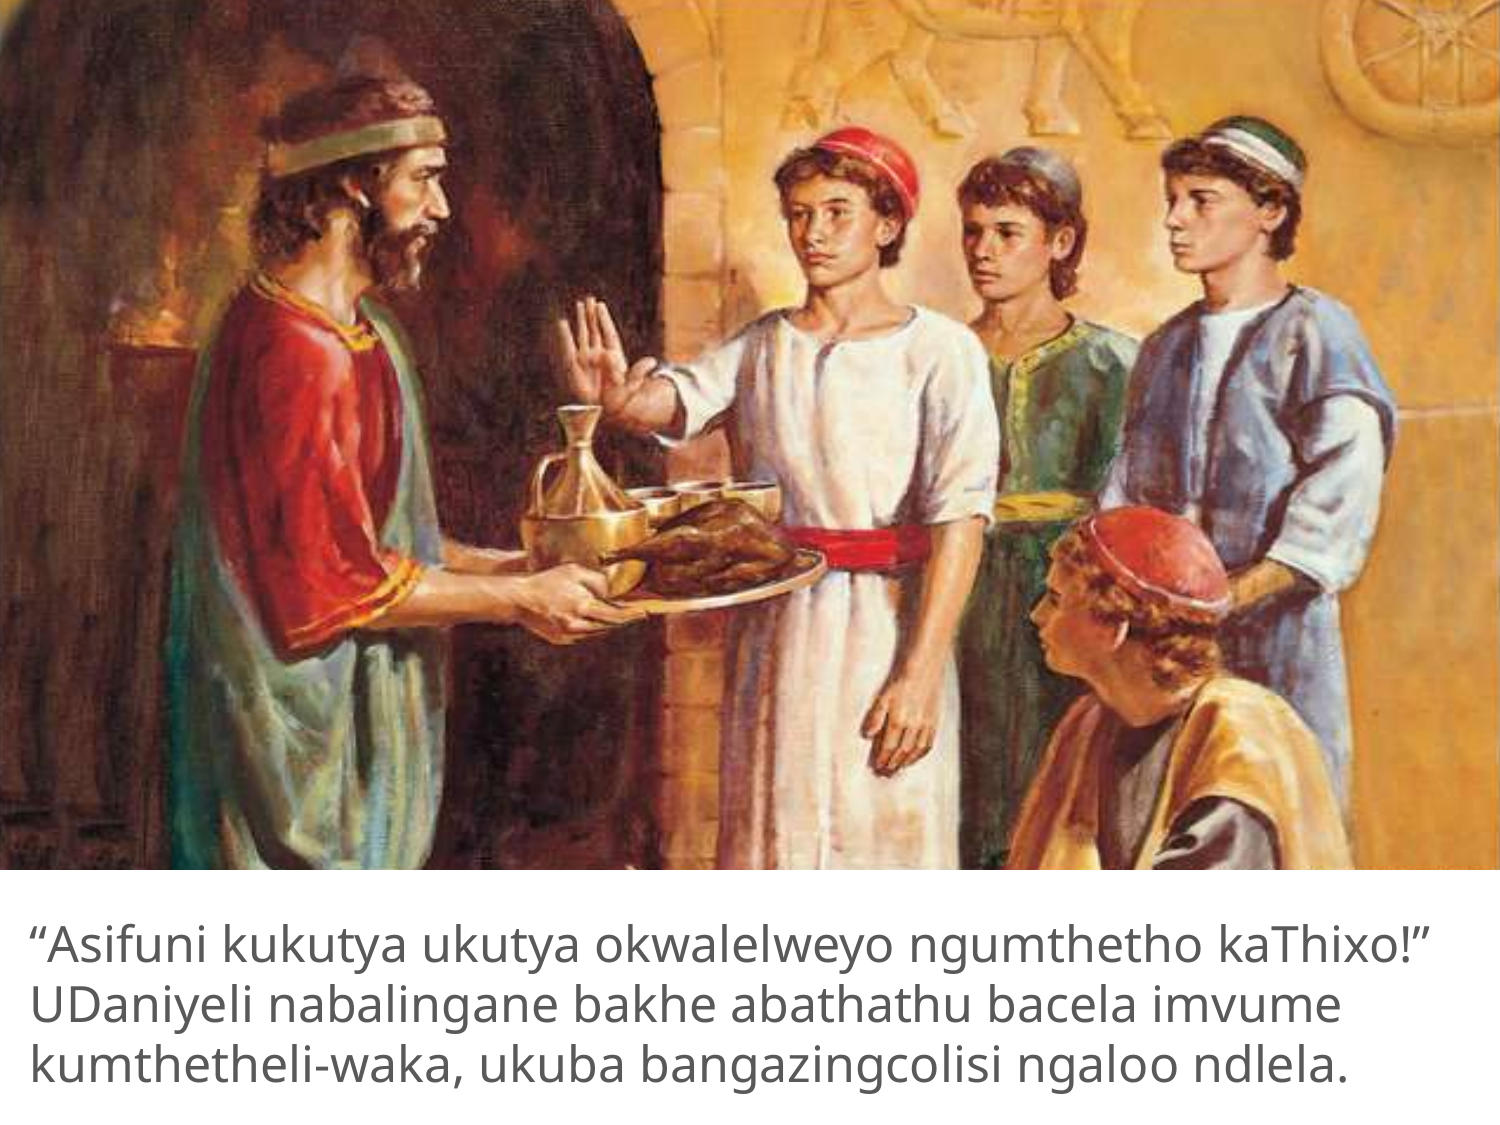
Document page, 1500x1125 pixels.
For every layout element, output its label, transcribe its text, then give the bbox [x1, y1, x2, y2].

text_box “Asifuni kukutya ukutya okwalelweyo ngumthetho kaThixo!” UDaniyeli nabalingane bakhe abathathu bacela imvume kumthetheli-waka, ukuba bangazingcolisi ngaloo ndlela. [14, 905, 1486, 1100]
picture [0, 0, 1500, 870]
